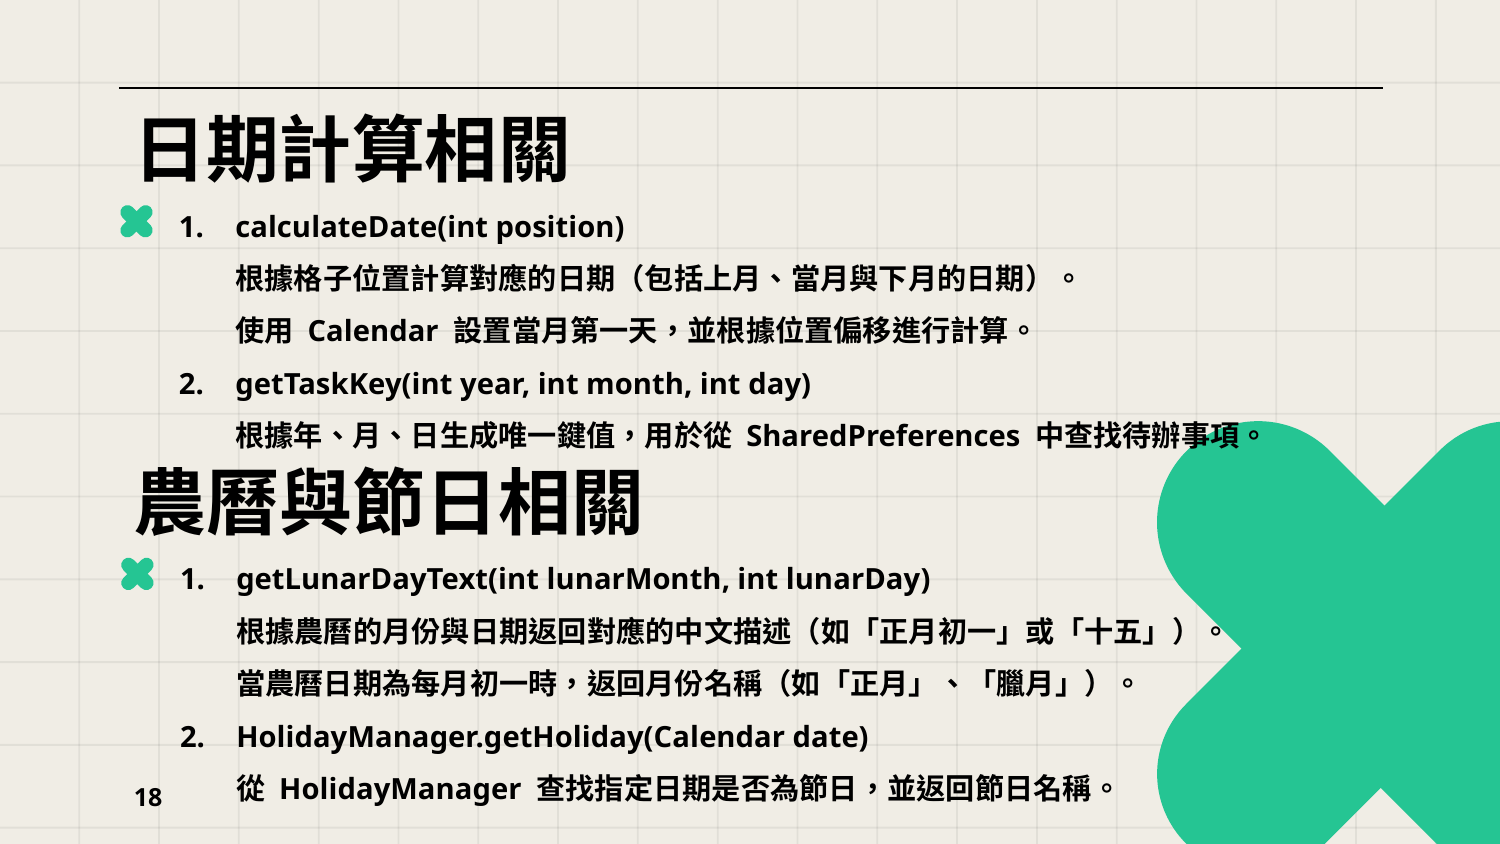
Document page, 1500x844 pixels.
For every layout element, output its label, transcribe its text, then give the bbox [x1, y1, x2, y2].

text_box calculateDate(int position) 根據格子位置計算對應的日期（包括上月、當月與下月的日期）。 使用 Calendar 設置當月第一天，並根據位置偏移進行計算。 getTaskKey(int year, int month, int day) 根據年、月、日生成唯一鍵值，用於從 SharedPreferences 中查找待辦事項。 [164, 182, 1381, 441]
slide_number 18 [119, 766, 209, 831]
title 日期計算相關 [118, 88, 1382, 183]
text_box getLunarDayText(int lunarMonth, int lunarDay) 根據農曆的月份與日期返回對應的中文描述（如「正月初一」或「十五」）。 當農曆日期為每月初一時，返回月份名稱（如「正月」、「臘月」）。 HolidayManager.getHoliday(Calendar date) 從 HolidayManager 查找指定日期是否為節日，並返回節日名稱。 [164, 535, 1109, 813]
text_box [117, 554, 157, 594]
text_box 農曆與節日相關 [118, 441, 1109, 536]
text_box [1114, 378, 1500, 844]
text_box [116, 201, 156, 241]
